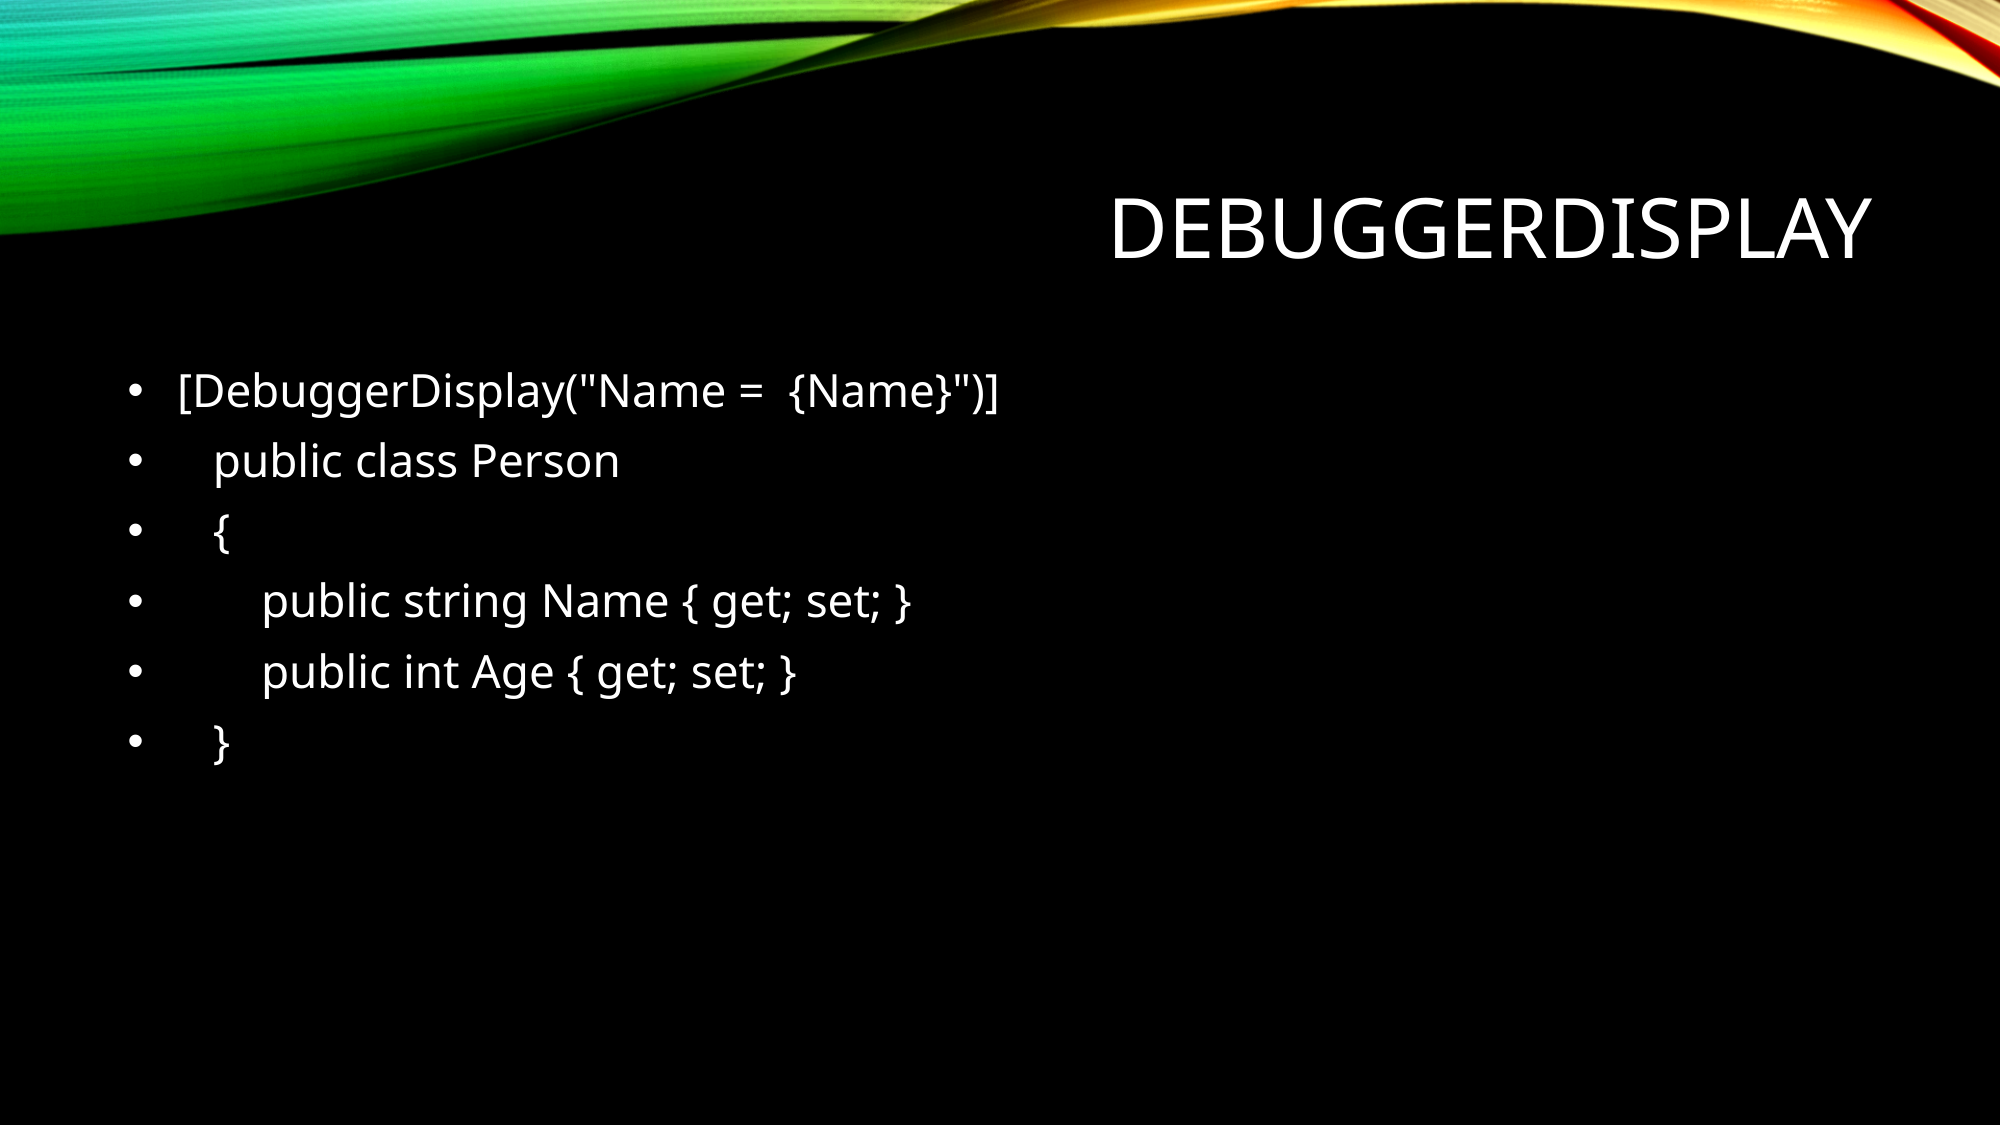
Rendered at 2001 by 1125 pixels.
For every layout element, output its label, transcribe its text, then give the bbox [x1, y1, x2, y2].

title debuggerdisplay [474, 125, 1888, 338]
picture [0, 0, 2000, 237]
list [DebuggerDisplay("Name = {Name}")] public class Person { public string Name { get; set; } public int Age { get; set; } } [112, 360, 1888, 1021]
